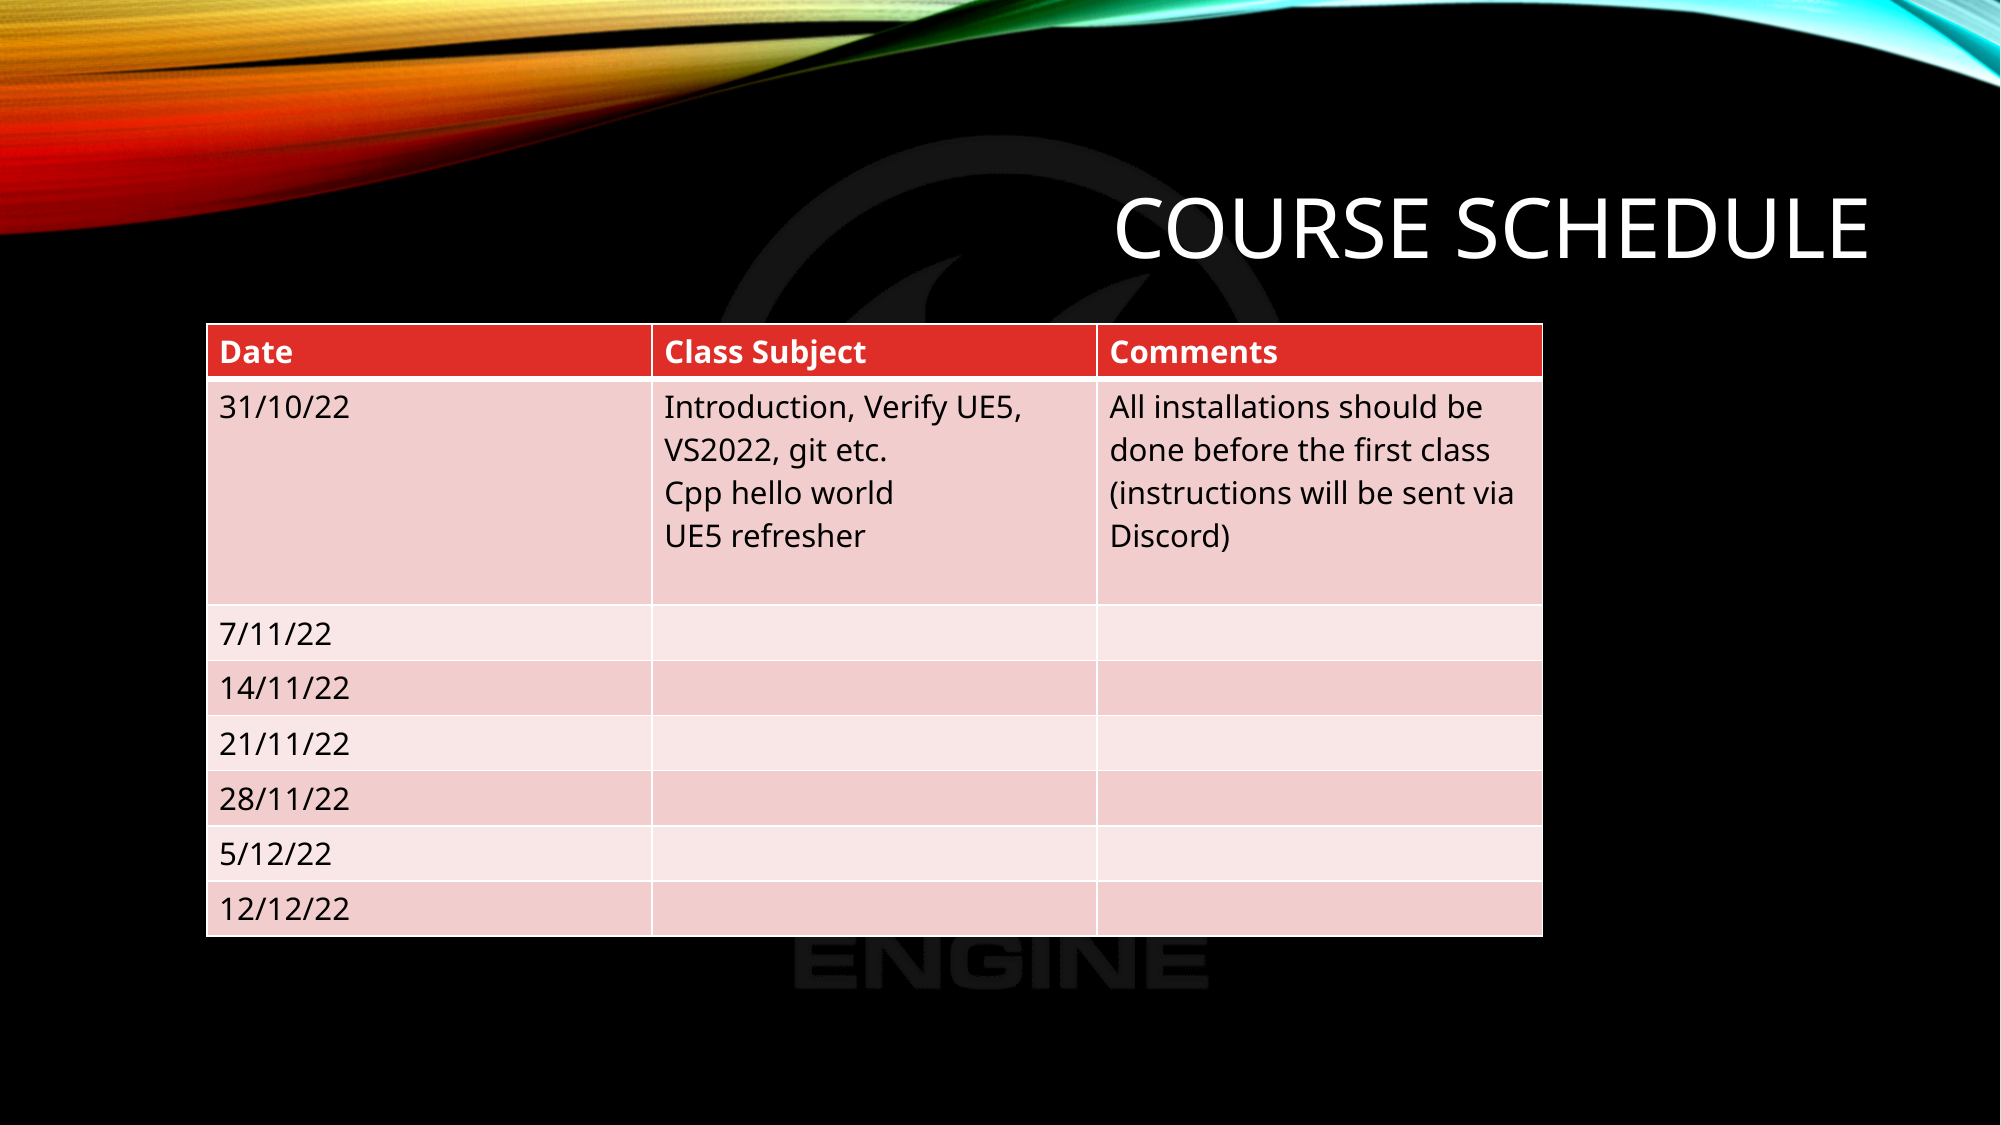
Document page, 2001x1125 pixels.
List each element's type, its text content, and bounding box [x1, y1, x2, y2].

table_cell [1098, 882, 1542, 935]
table_cell [653, 882, 1096, 935]
table_cell [1098, 606, 1542, 660]
picture [0, 0, 2001, 1125]
table_cell 7/11/22 [208, 606, 651, 660]
table_cell [1098, 661, 1542, 715]
table_cell [653, 606, 1096, 660]
title Course Schedule [474, 125, 1888, 338]
table_cell 21/11/22 [208, 716, 651, 770]
table_header Comments [1098, 325, 1542, 376]
table_cell [653, 716, 1096, 770]
table_cell Introduction, Verify UE5, VS2022, git etc. Cpp hello world UE5 refresher [653, 382, 1096, 604]
table_cell 28/11/22 [208, 771, 651, 825]
table_cell [1098, 716, 1542, 770]
table_cell 12/12/22 [208, 882, 651, 935]
table_cell 14/11/22 [208, 661, 651, 715]
table_cell [1098, 827, 1542, 880]
table_header Class Subject [653, 325, 1096, 376]
table_cell [653, 771, 1096, 825]
table_cell [1098, 771, 1542, 825]
table_header Date [208, 325, 651, 376]
table_cell [653, 827, 1096, 880]
table_cell 31/10/22 [208, 382, 651, 604]
table_cell [653, 661, 1096, 715]
table_cell 5/12/22 [208, 827, 651, 880]
table_cell All installations should be done before the first class (instructions will be sent via Discord) [1098, 382, 1542, 604]
